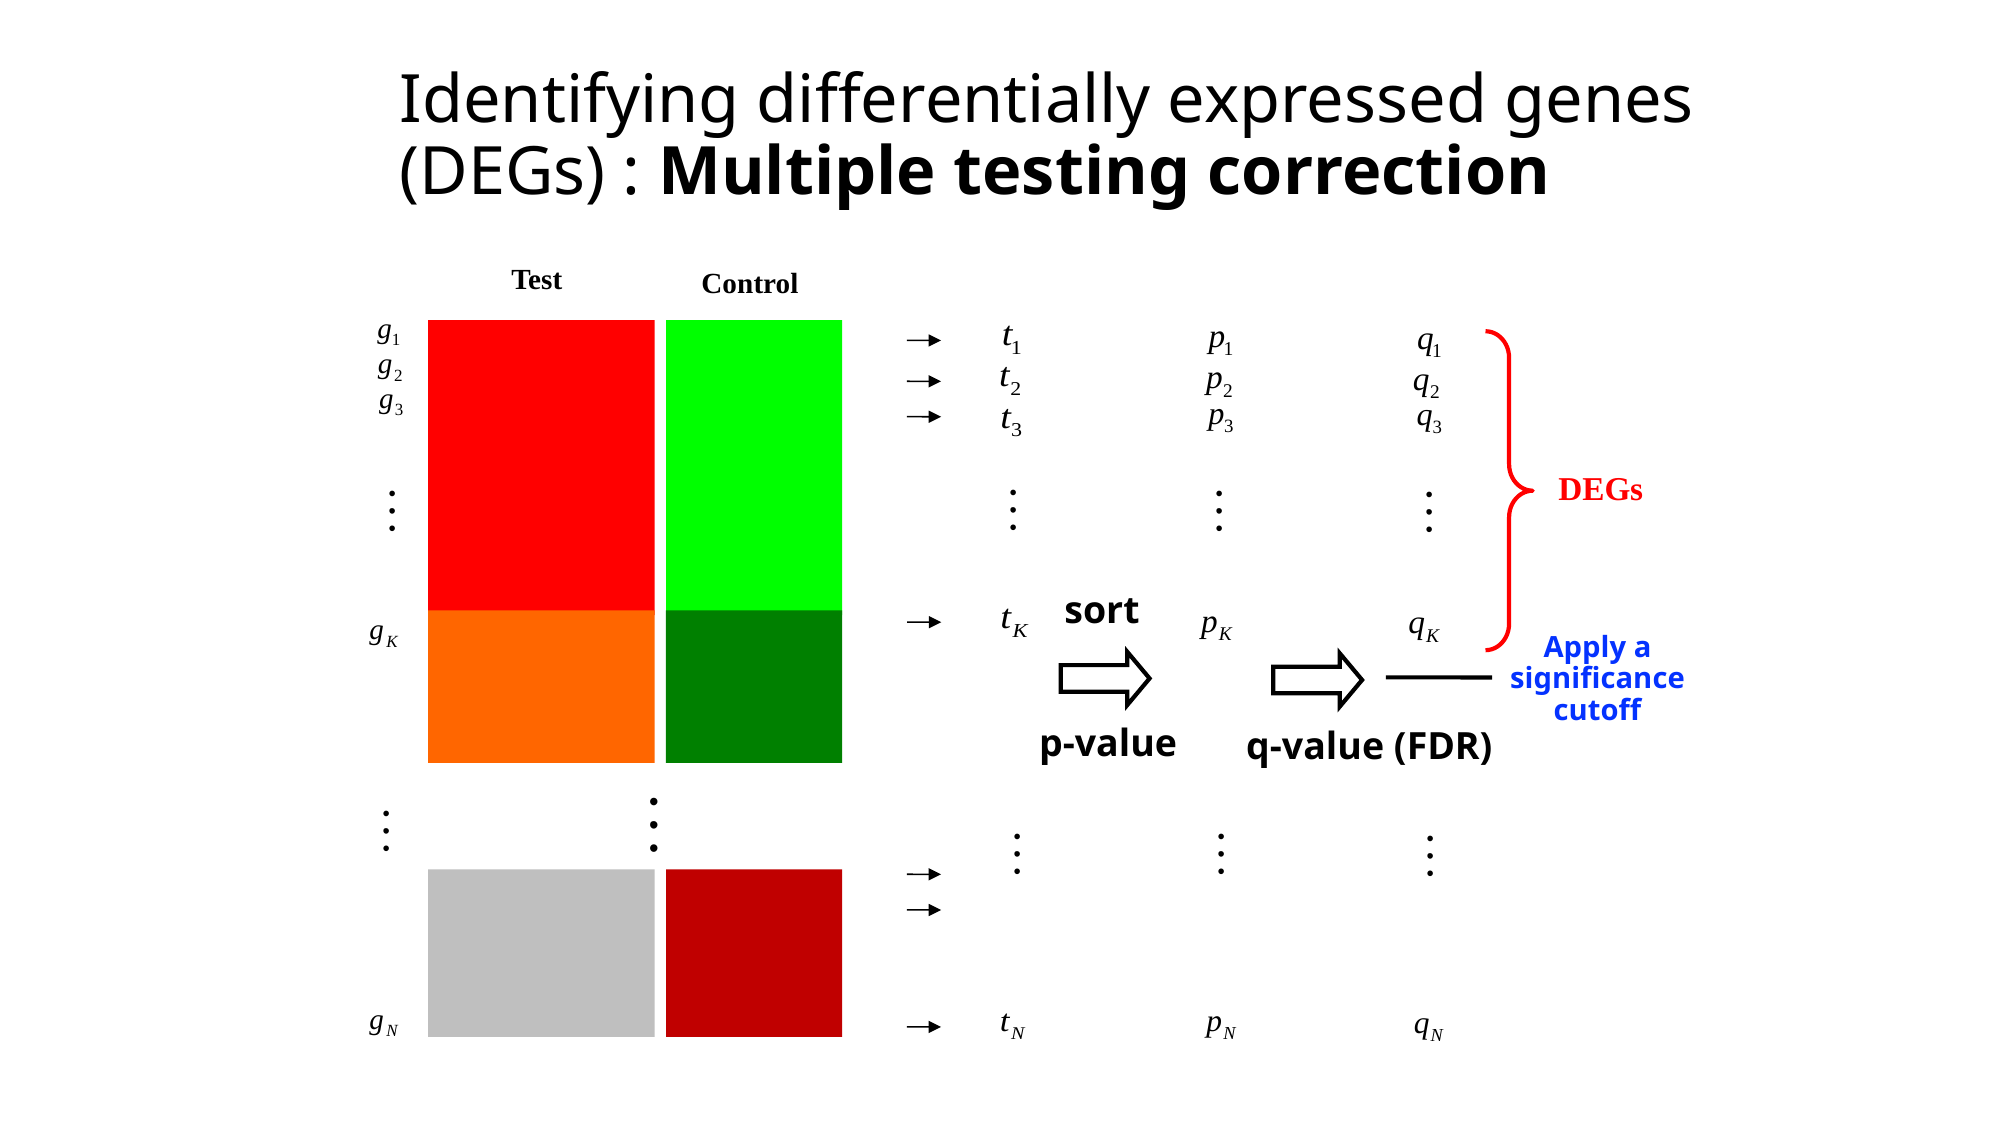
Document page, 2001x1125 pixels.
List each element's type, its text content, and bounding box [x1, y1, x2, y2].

text_box [906, 903, 942, 917]
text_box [1196, 355, 1239, 403]
text_box DEGs [1543, 464, 1659, 515]
text_box [428, 869, 655, 1037]
text_box Apply a significance cutoff [1494, 624, 1701, 734]
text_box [372, 344, 409, 386]
text_box [906, 410, 942, 423]
text_box [906, 868, 942, 881]
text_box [1413, 475, 1439, 537]
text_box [1001, 817, 1028, 879]
title Identifying differentially expressed genes (DEGs) : Multiple testing correction [384, 43, 1735, 231]
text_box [994, 352, 1030, 404]
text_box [997, 310, 1026, 352]
text_box [1060, 651, 1150, 706]
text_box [995, 594, 1038, 646]
text_box [1485, 331, 1533, 651]
text_box [1273, 653, 1363, 707]
text_box Test [496, 257, 578, 304]
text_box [995, 393, 1028, 446]
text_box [1199, 314, 1239, 355]
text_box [1199, 391, 1240, 441]
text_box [370, 793, 396, 855]
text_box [1412, 315, 1446, 357]
text_box [906, 375, 942, 388]
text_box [376, 474, 402, 536]
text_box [1414, 819, 1441, 881]
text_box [363, 610, 405, 652]
text_box q-value (FDR) [1231, 720, 1508, 776]
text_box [1191, 598, 1240, 646]
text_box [371, 309, 404, 351]
text_box [666, 869, 843, 1037]
text_box [665, 610, 843, 763]
text_box [428, 320, 655, 610]
text_box sort [1049, 583, 1155, 639]
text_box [632, 775, 666, 858]
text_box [1197, 1000, 1243, 1048]
text_box [907, 616, 942, 629]
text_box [1408, 1002, 1451, 1050]
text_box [1203, 473, 1229, 535]
text_box [906, 334, 942, 347]
text_box p-value [1024, 716, 1193, 772]
text_box [666, 320, 843, 610]
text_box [1407, 357, 1447, 405]
text_box [428, 610, 655, 763]
text_box [906, 1020, 942, 1034]
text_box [1403, 600, 1448, 648]
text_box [373, 379, 408, 423]
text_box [1204, 817, 1231, 879]
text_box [997, 472, 1023, 534]
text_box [363, 1000, 405, 1045]
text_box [1411, 393, 1447, 442]
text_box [995, 1000, 1034, 1047]
text_box Control [686, 260, 814, 308]
